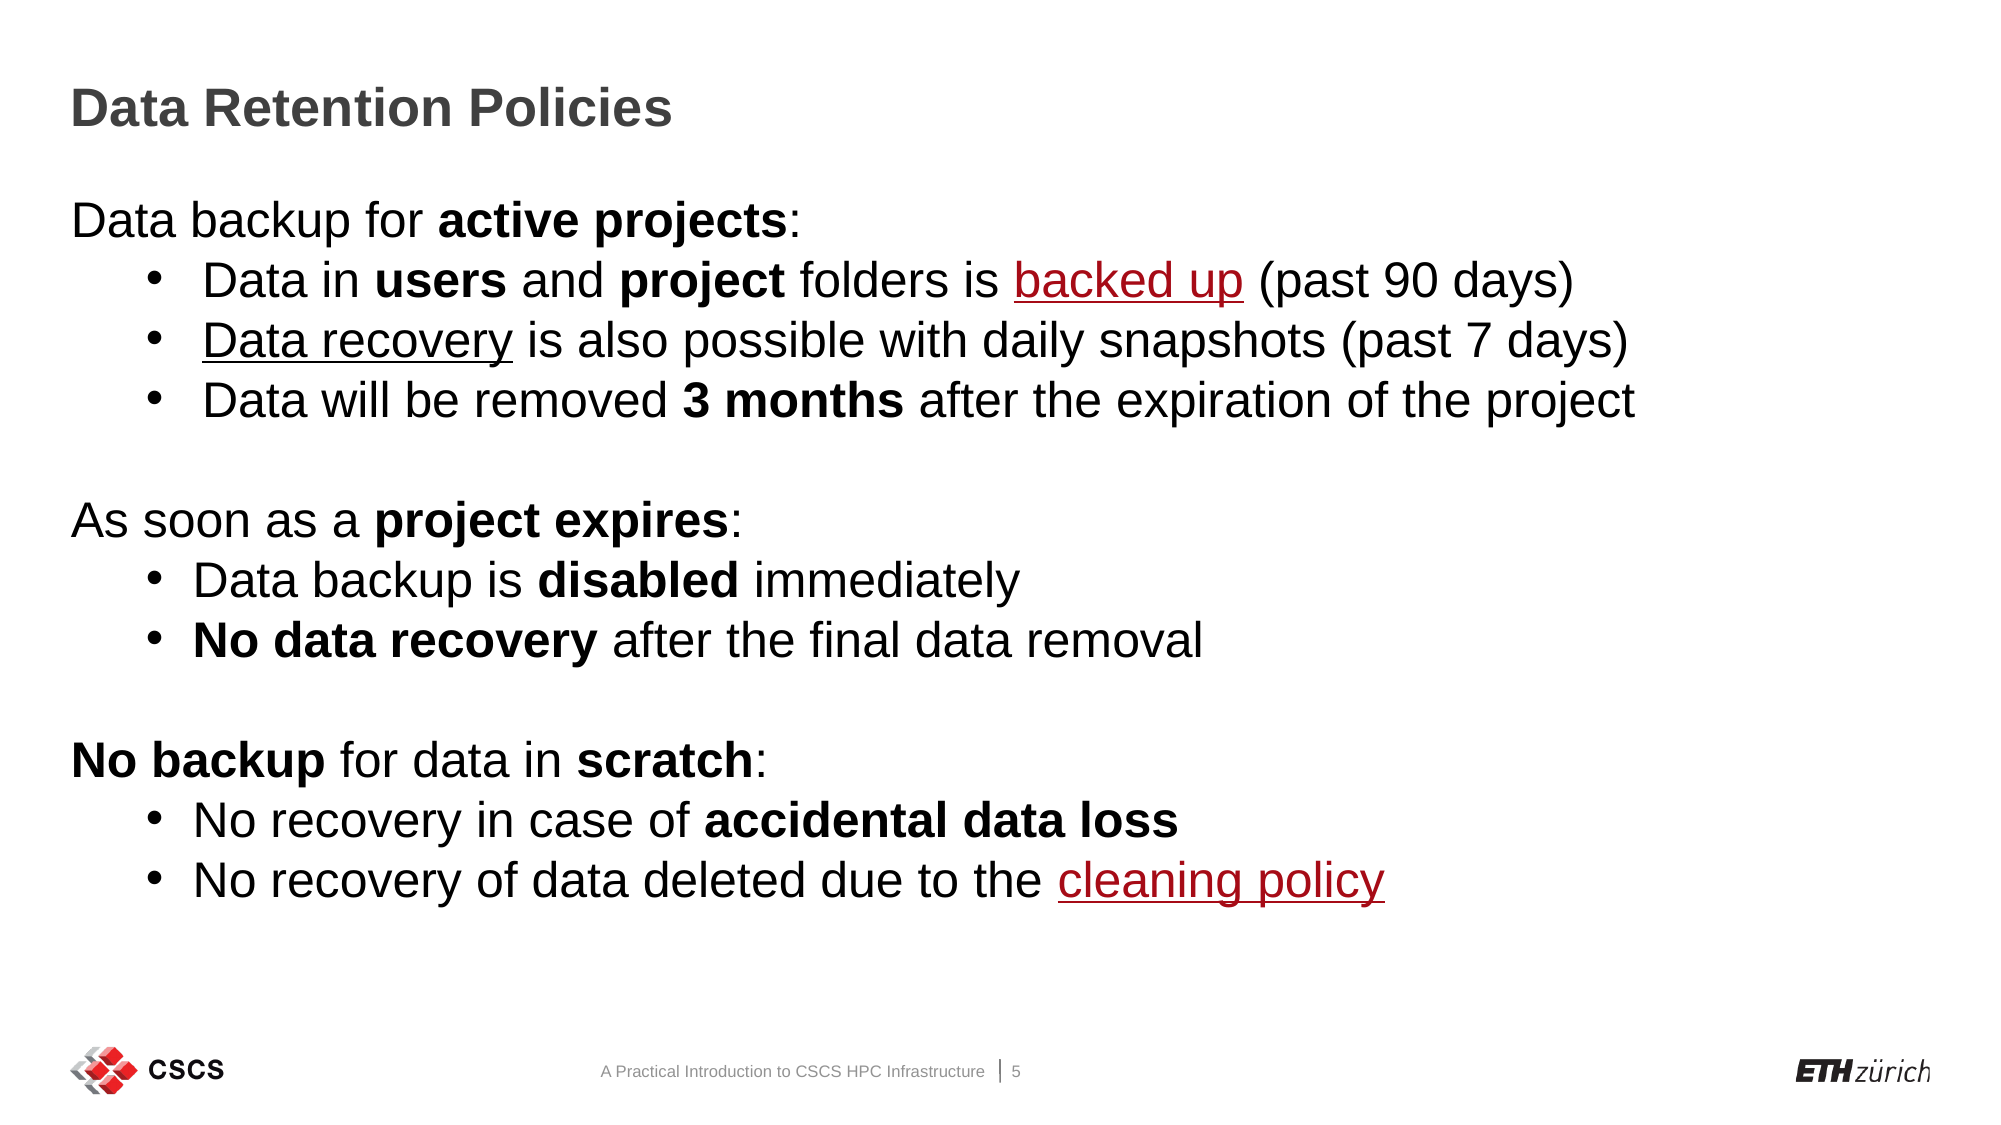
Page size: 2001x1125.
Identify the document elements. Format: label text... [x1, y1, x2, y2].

text_box Data Retention Policies [70, 7, 1930, 149]
text_box A Practical Introduction to CSCS HPC Infrastructure [322, 1059, 998, 1083]
text_box 5 [999, 1059, 1063, 1083]
text_box Data backup for active projects: Data in users and project folders is backed up (past 90 days) Data recovery is also possible with daily snapshots (past 7 days) Data will be removed 3 months after the expiration of the project As soon as a project expires: Data backup is disabled immediately No data recovery after the final data removal No backup for data in scratch: No recovery in case of accidental data loss No recovery of data deleted due to the cleaning policy [70, 178, 1930, 1022]
